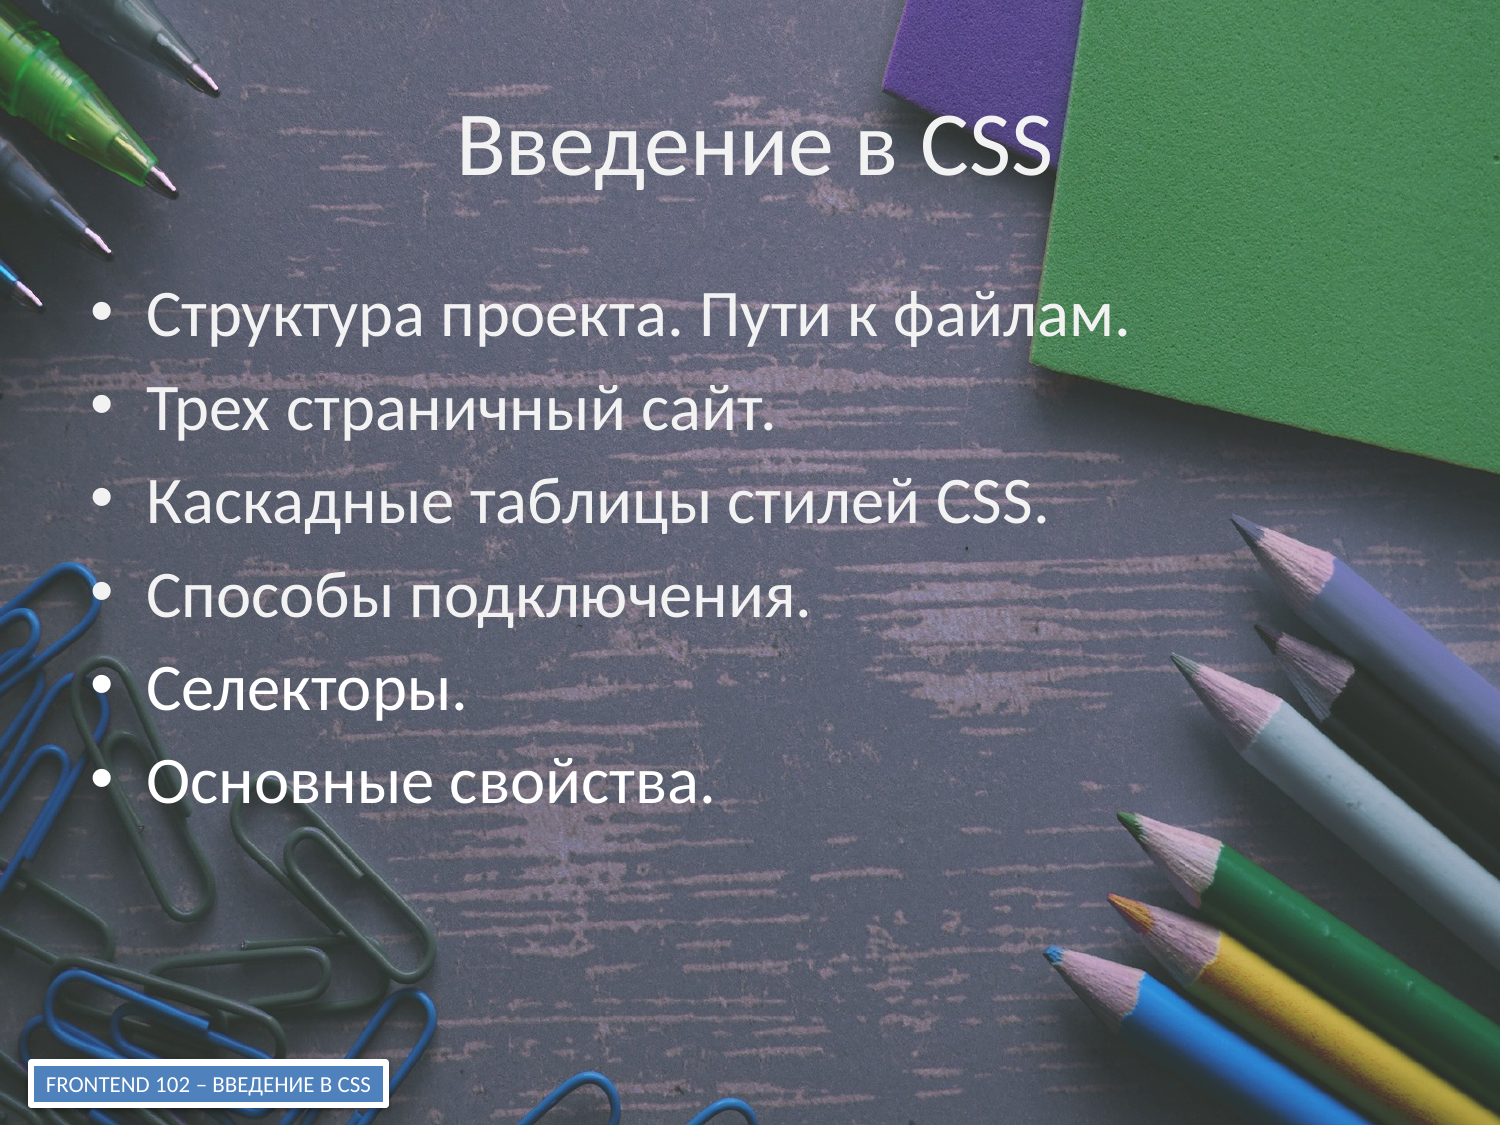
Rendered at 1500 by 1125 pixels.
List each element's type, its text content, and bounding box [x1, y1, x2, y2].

text_box FRONTEND 102 – ВВЕДЕНИЕ В CSS [28, 1059, 389, 1108]
list Структура проекта. Пути к файлам. Трех страничный сайт. Каскадные таблицы стилей CSS. Способы подключения. Селекторы. Основные свойства. [75, 262, 1425, 1005]
title Введение в CSS [75, 45, 1436, 233]
picture [0, 0, 1500, 1125]
